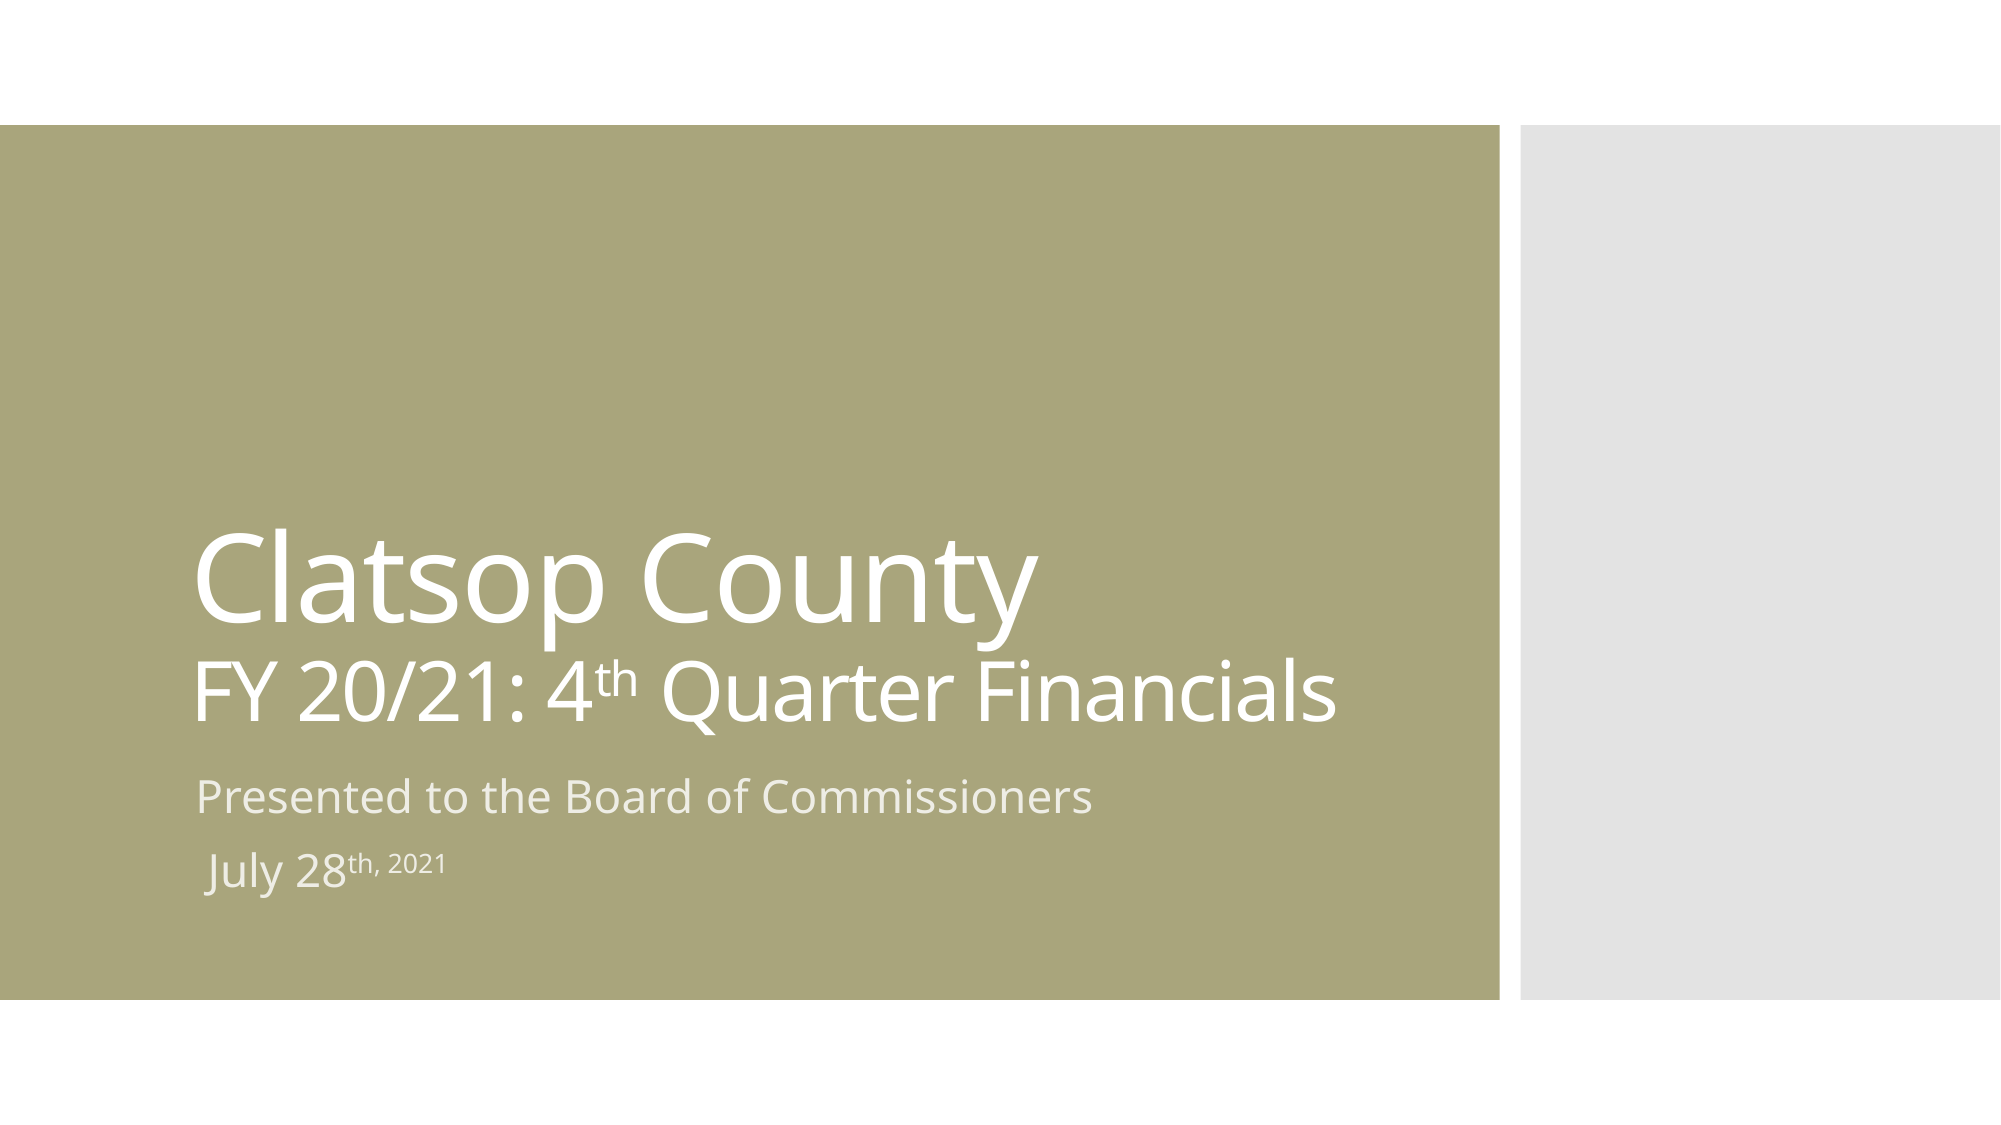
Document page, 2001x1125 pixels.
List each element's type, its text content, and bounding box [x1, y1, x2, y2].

title Clatsop County FY 20/21: 4th Quarter Financials [175, 213, 1376, 747]
subtitle Presented to the Board of Commissioners July 28th, 2021 [180, 766, 1381, 917]
